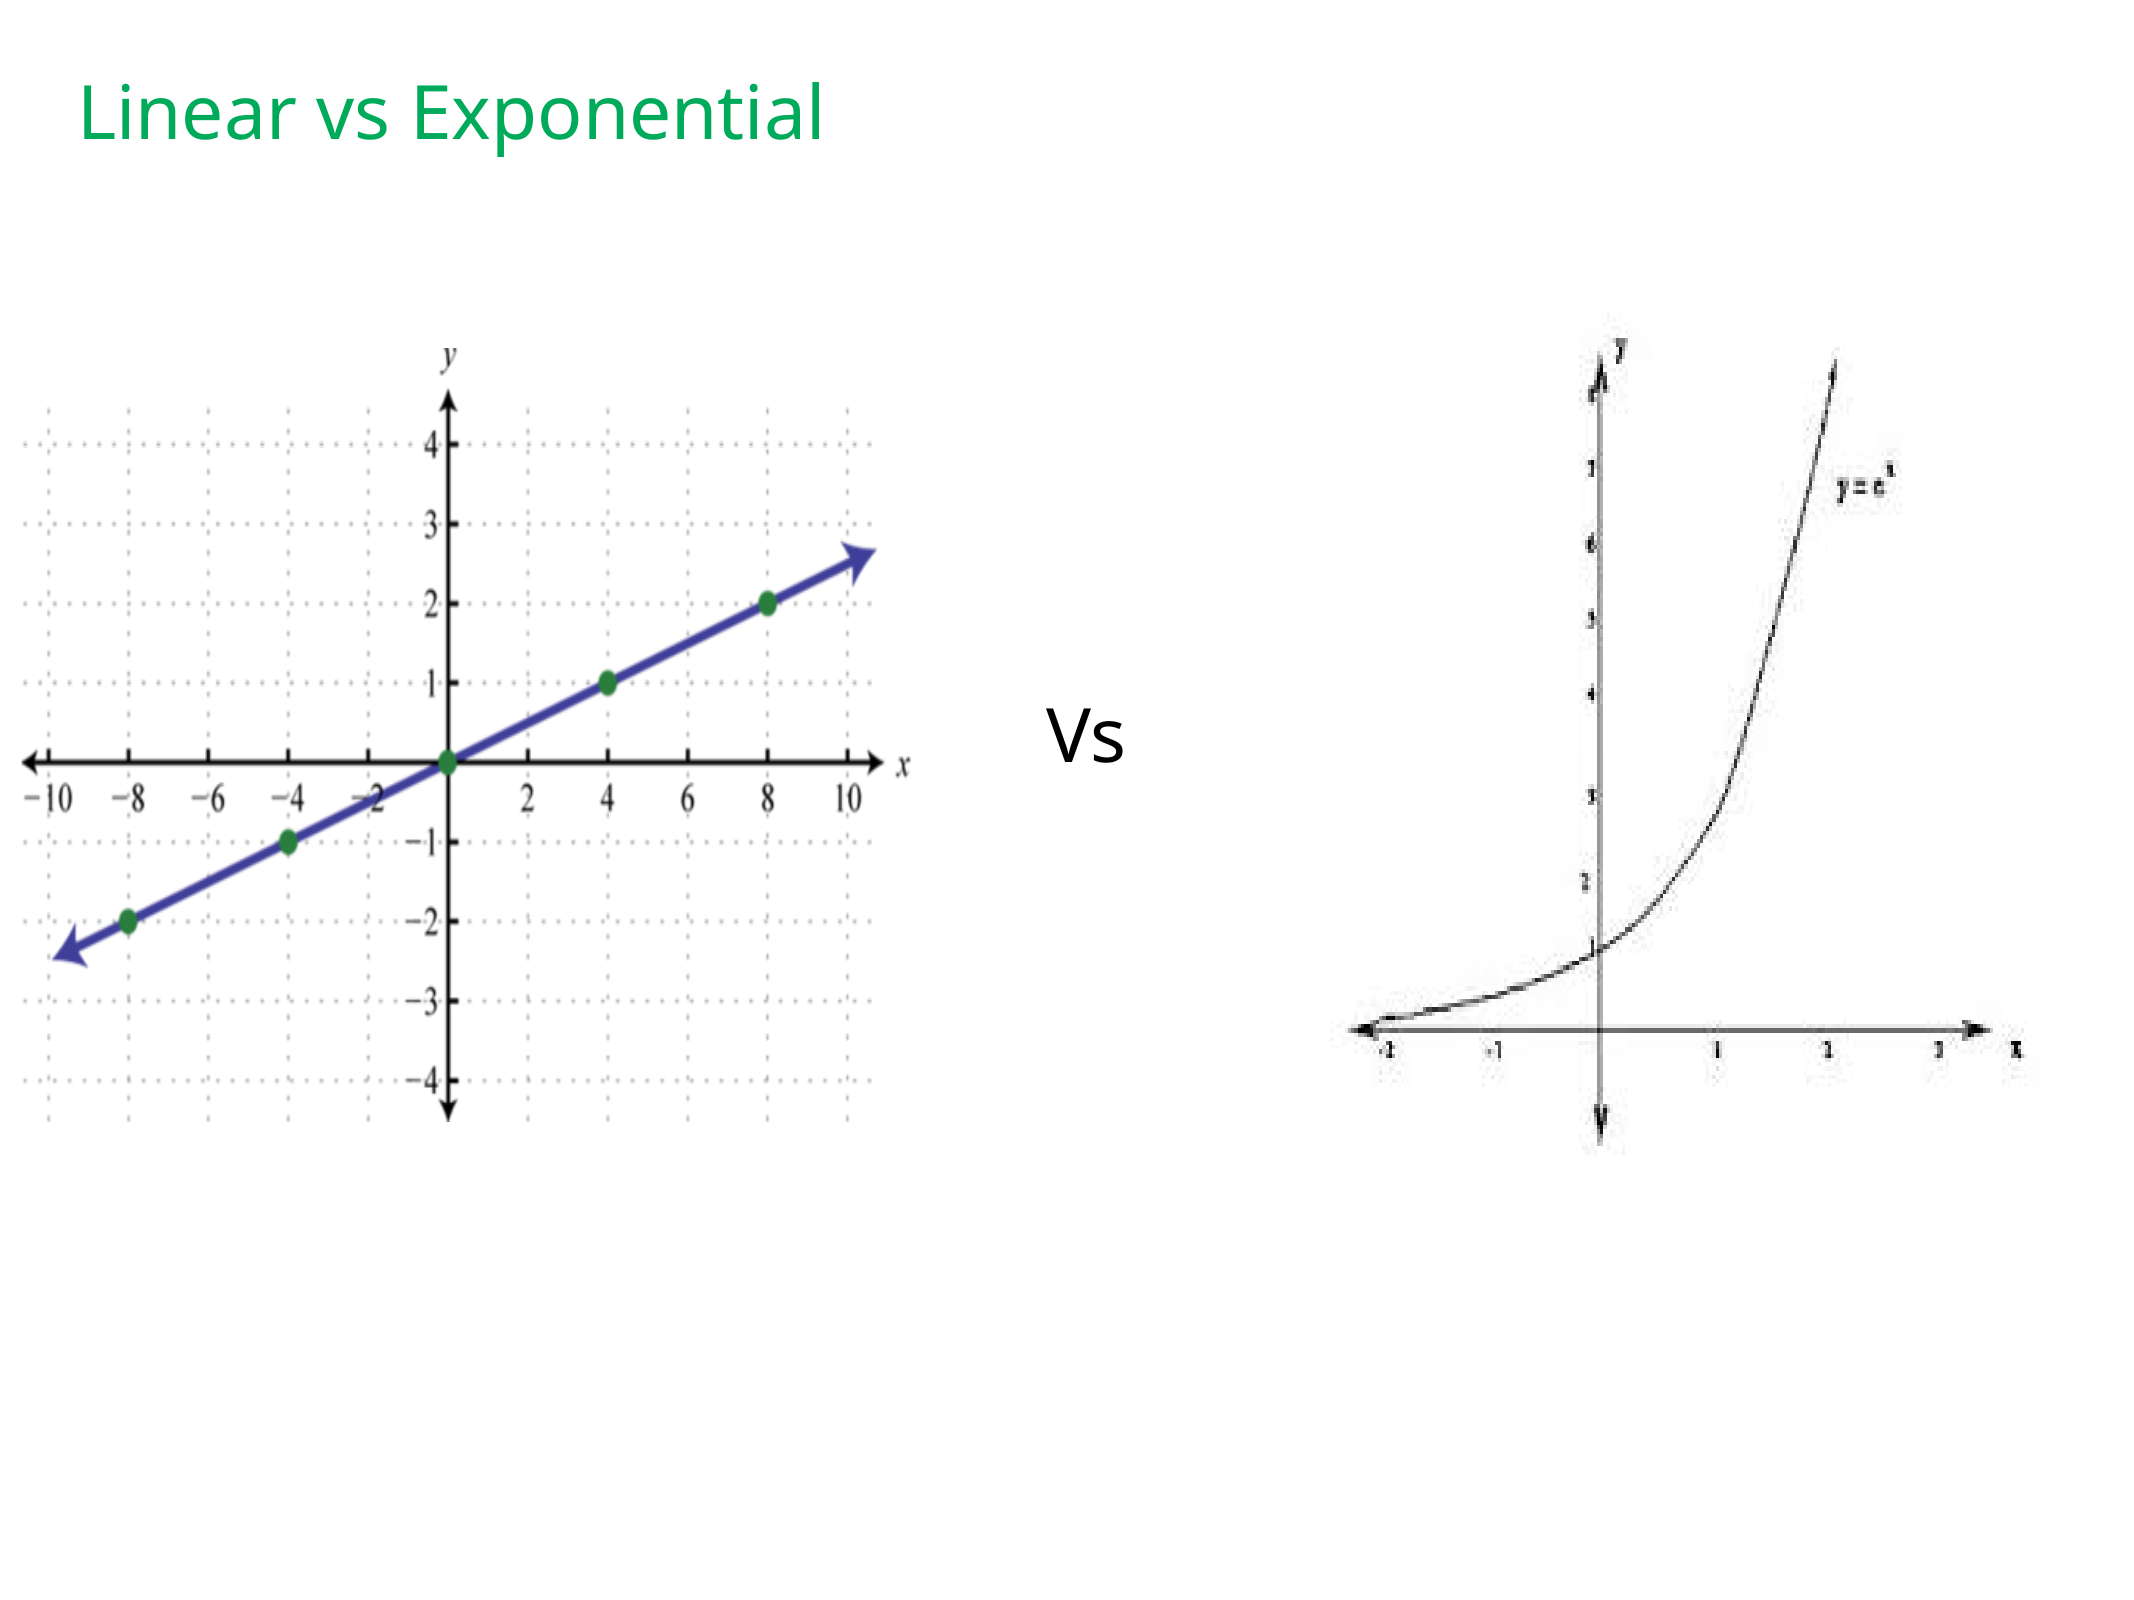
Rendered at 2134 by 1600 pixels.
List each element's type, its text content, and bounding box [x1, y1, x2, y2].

picture [21, 348, 911, 1122]
picture [1329, 280, 2071, 1173]
text_box Linear vs Exponential [62, 49, 2071, 169]
text_box Vs [1031, 672, 1270, 928]
